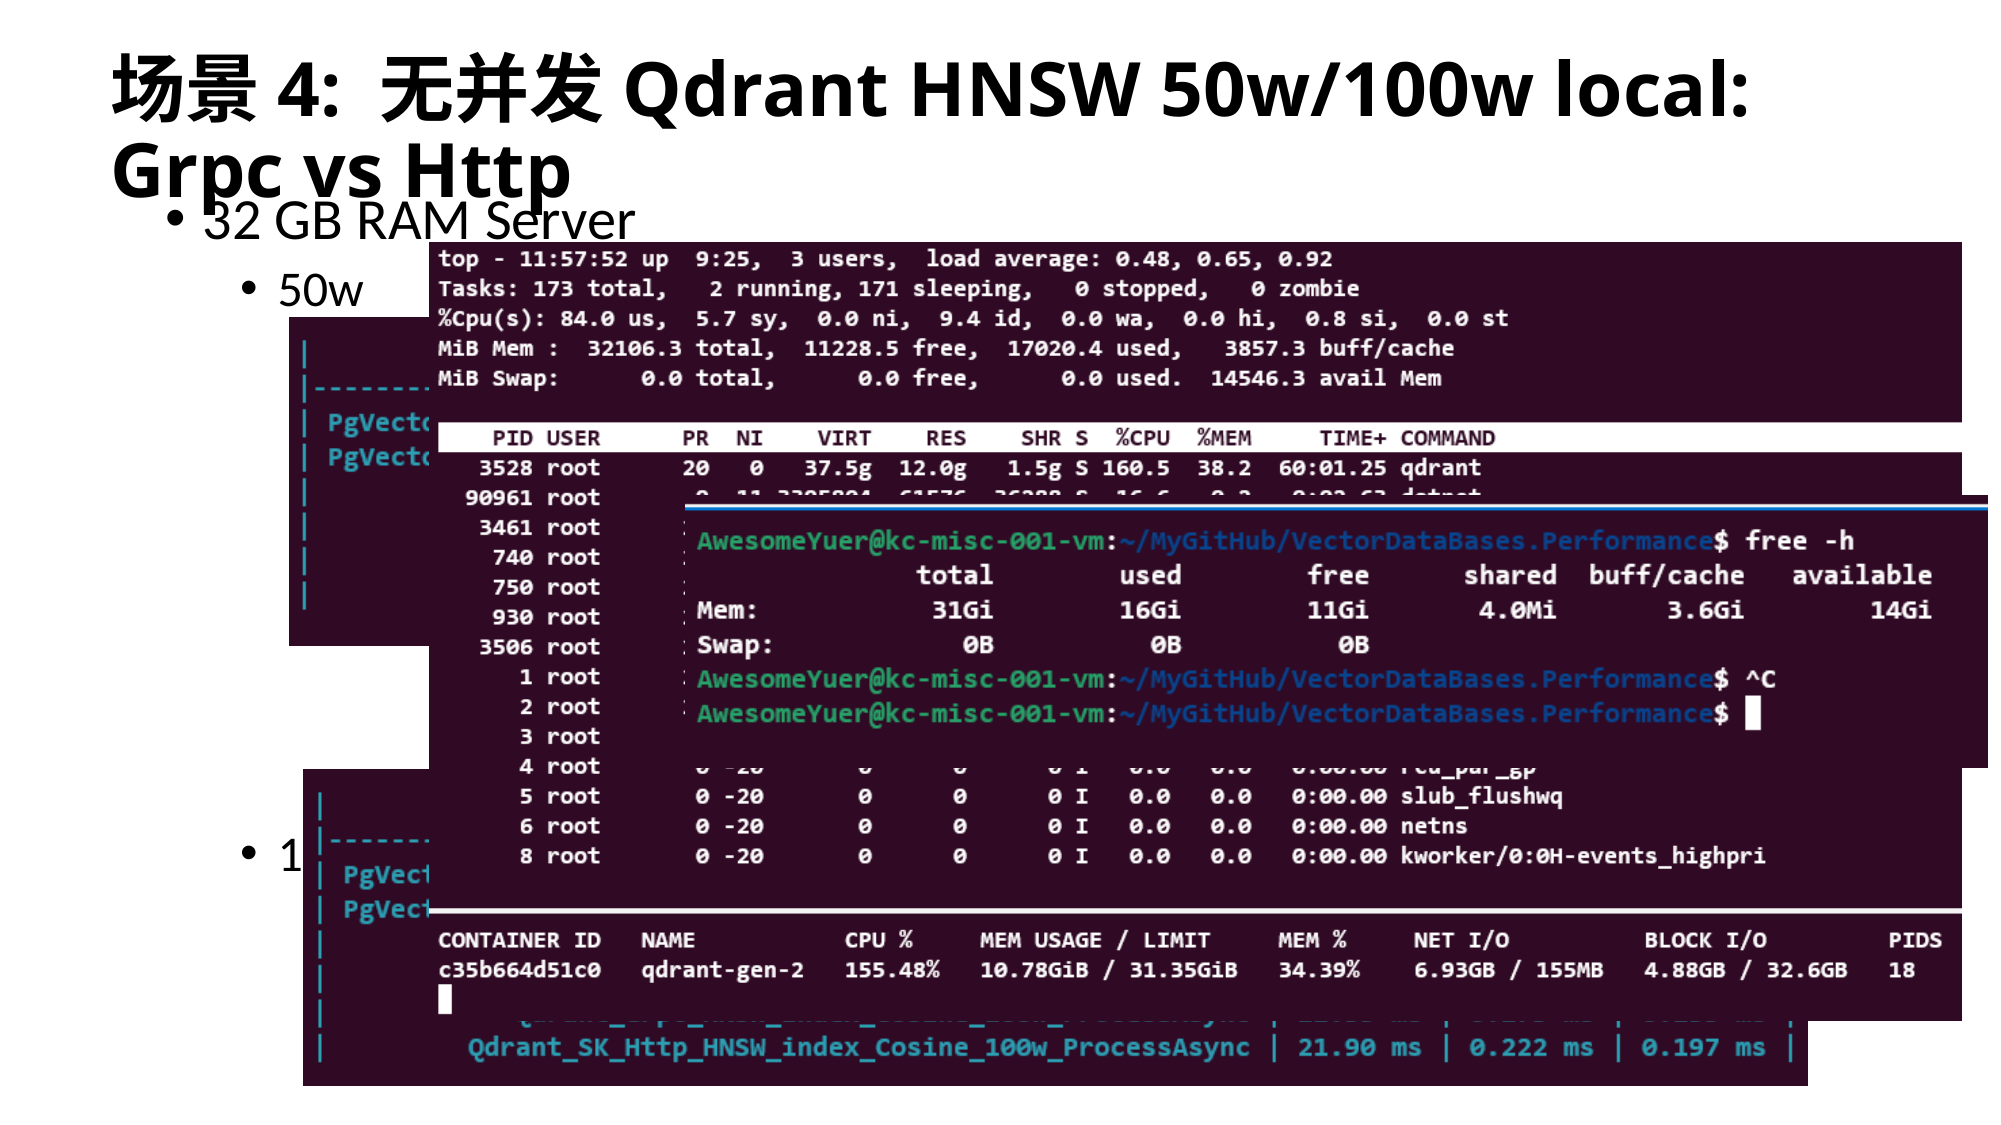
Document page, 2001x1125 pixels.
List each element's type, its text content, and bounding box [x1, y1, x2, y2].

list 32 GB RAM Server 50w 100w [150, 182, 1876, 896]
picture [289, 242, 1988, 1086]
title 场景4: 无并发Qdrant HNSW 50w/100w local: Grpc vs Http [94, 24, 1931, 242]
